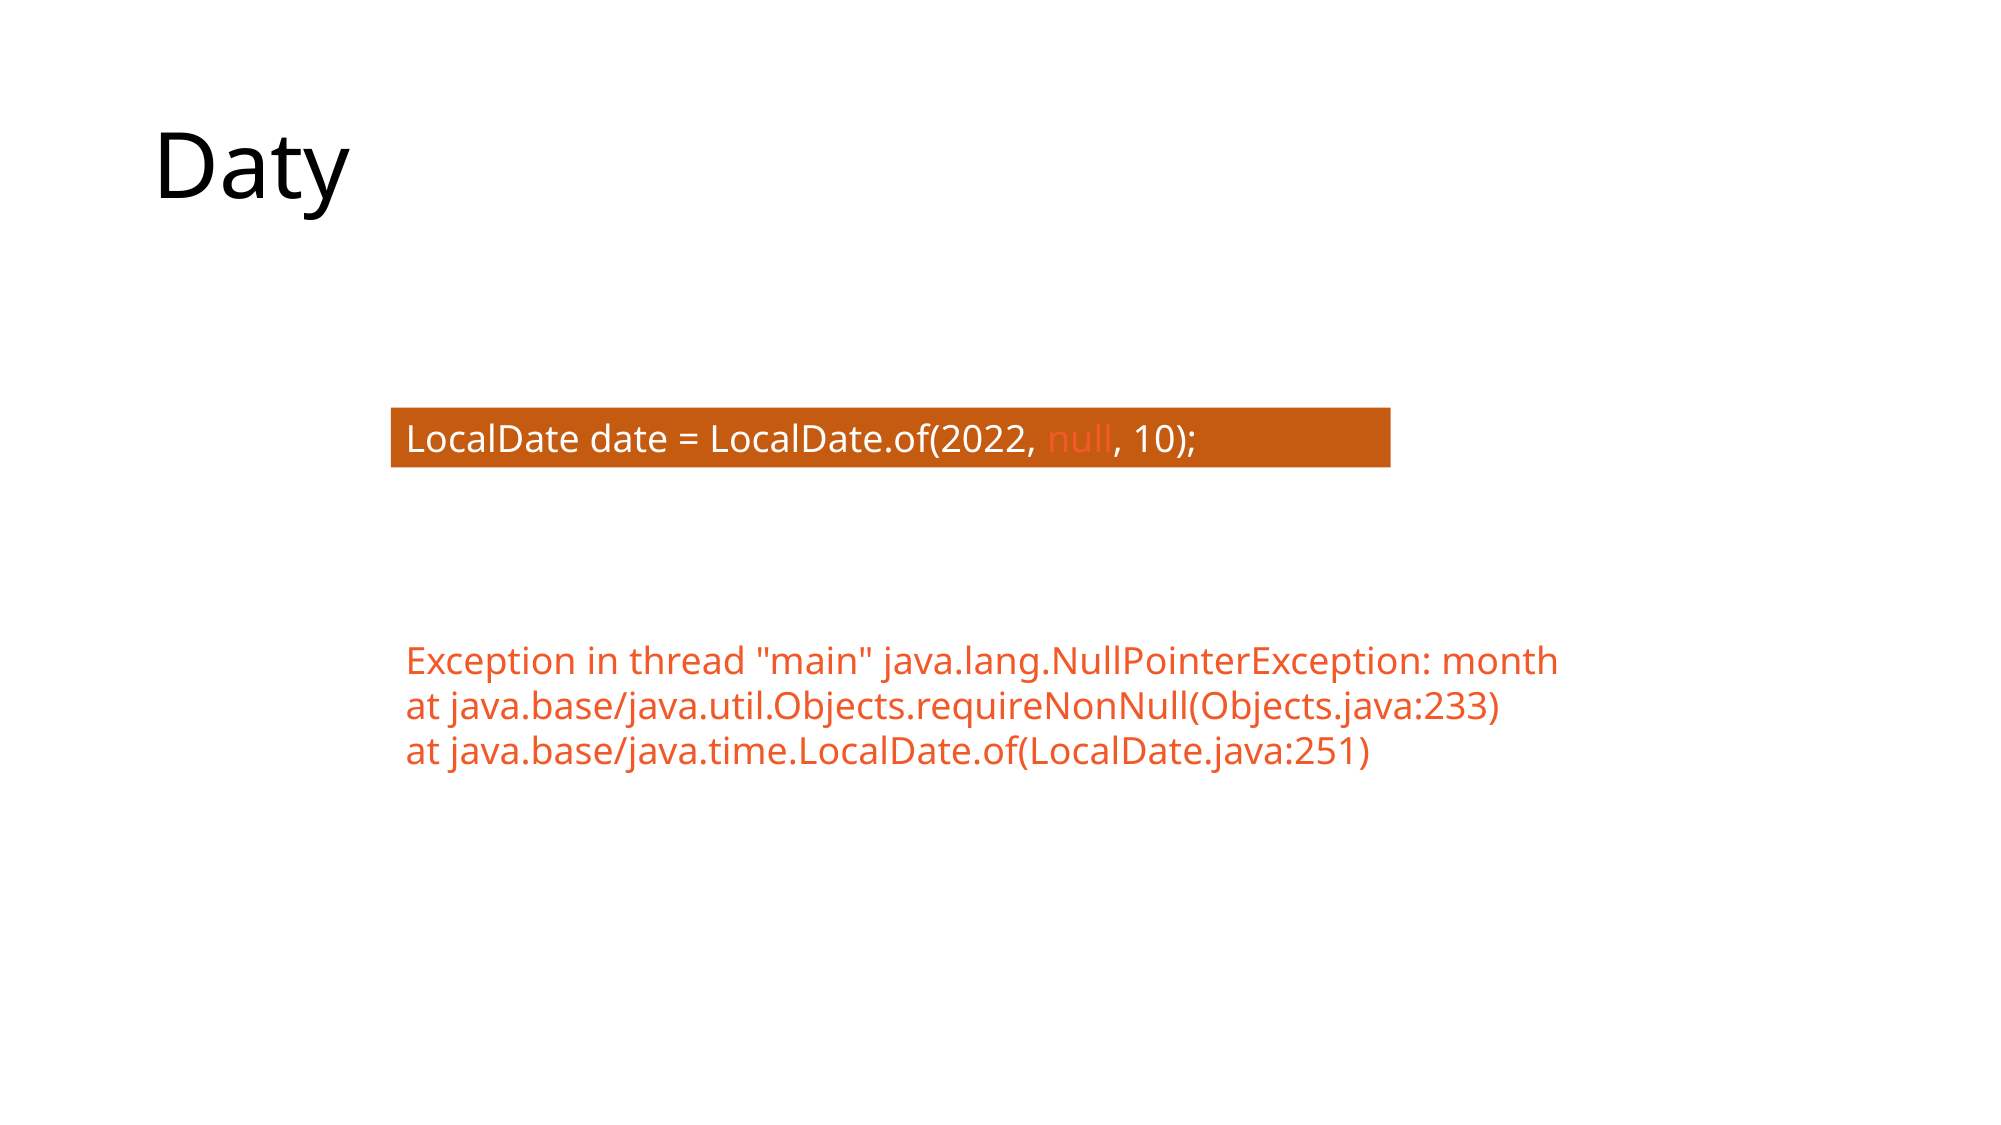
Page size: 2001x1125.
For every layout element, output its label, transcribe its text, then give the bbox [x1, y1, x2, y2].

title Daty [137, 59, 1863, 278]
text_box Exception in thread "main" java.lang.NullPointerException: month at java.base/java.util.Objects.requireNonNull(Objects.java:233) at java.base/java.time.LocalDate.of(LocalDate.java:251) [390, 629, 1731, 780]
text_box LocalDate date = LocalDate.of(2022, null, 10); [390, 407, 1391, 468]
